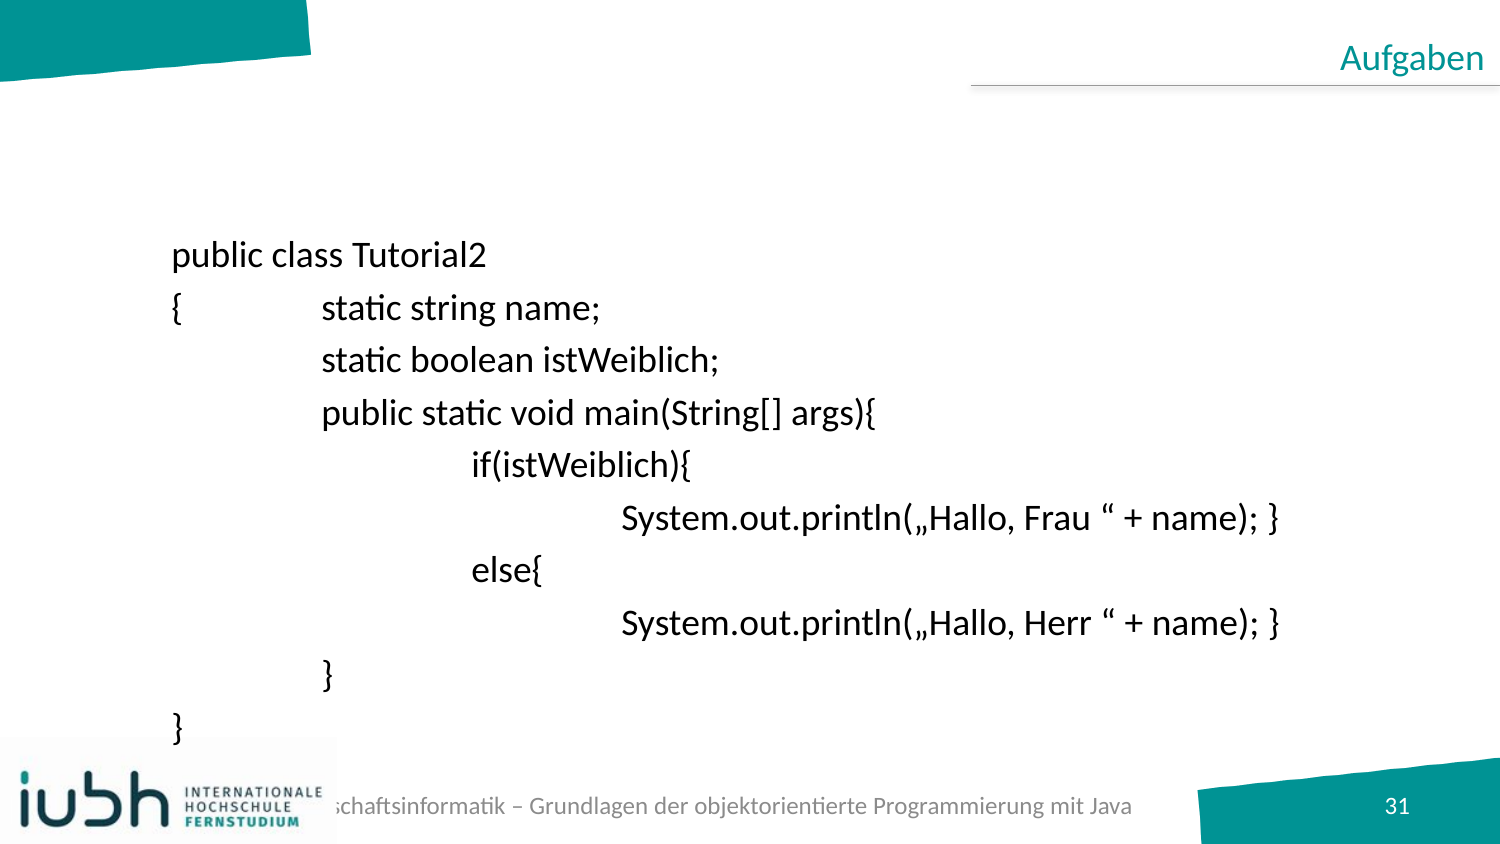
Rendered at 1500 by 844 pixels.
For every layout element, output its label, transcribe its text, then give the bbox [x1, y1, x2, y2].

picture [0, 0, 1500, 844]
footer B.A. Wirtschaftsinformatik – Grundlagen der objektorientierte Programmierung mit Java [180, 782, 1194, 828]
slide_number 31 [1254, 782, 1425, 828]
list Aufgaben [641, 25, 1500, 102]
list public class Tutorial2 { static string name; static boolean istWeiblich; public static void main(String[] args){ if(istWeiblich){ System.out.println(„Hallo, Frau “ + name); } else{ System.out.println(„Hallo, Herr “ + name); } } } [155, 222, 1402, 756]
